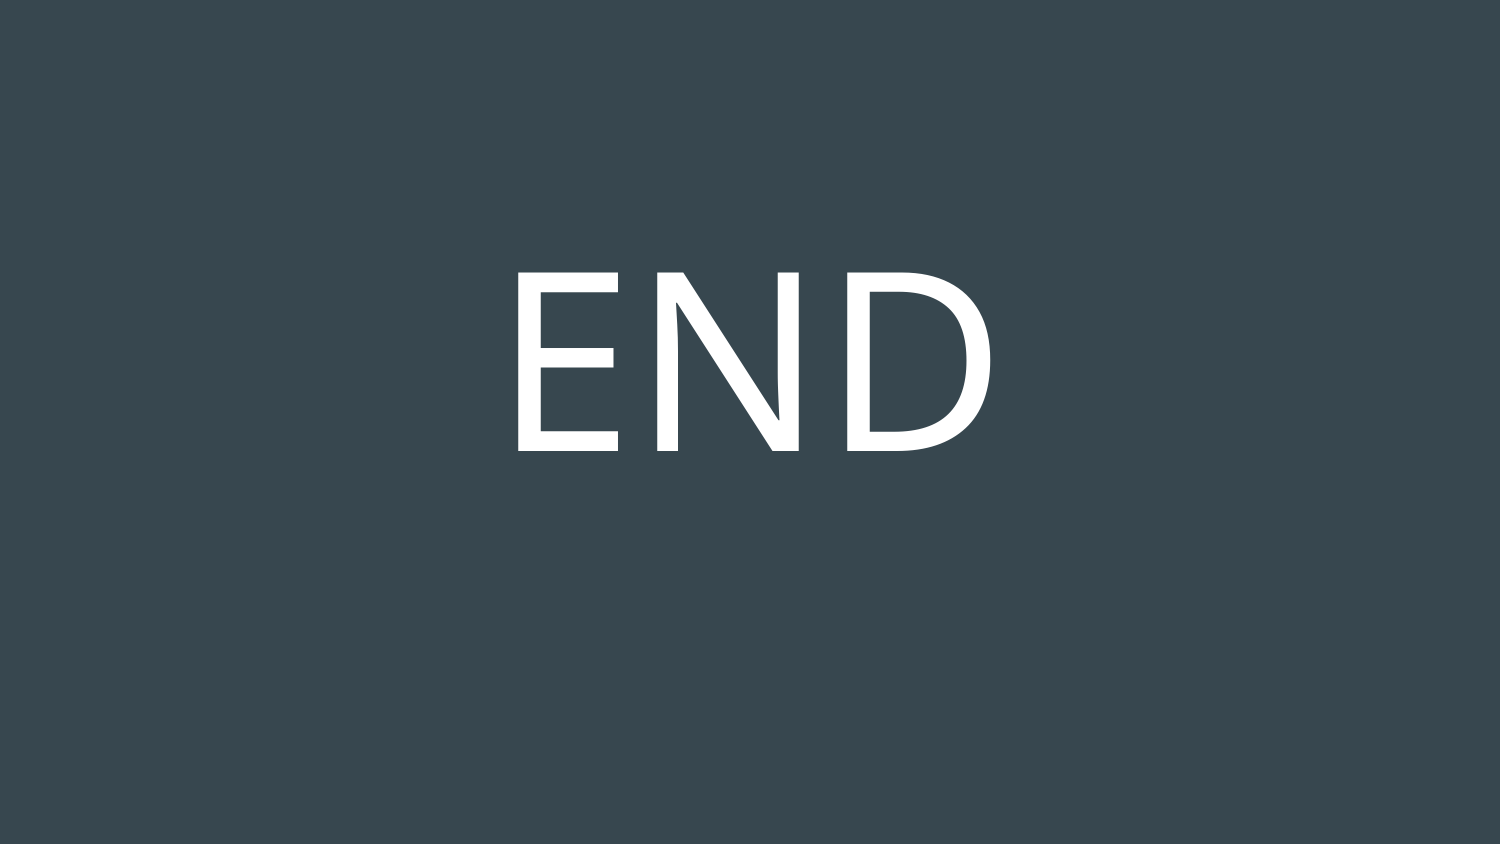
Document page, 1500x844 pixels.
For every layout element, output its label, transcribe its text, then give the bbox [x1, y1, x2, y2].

title END [51, 205, 1449, 517]
